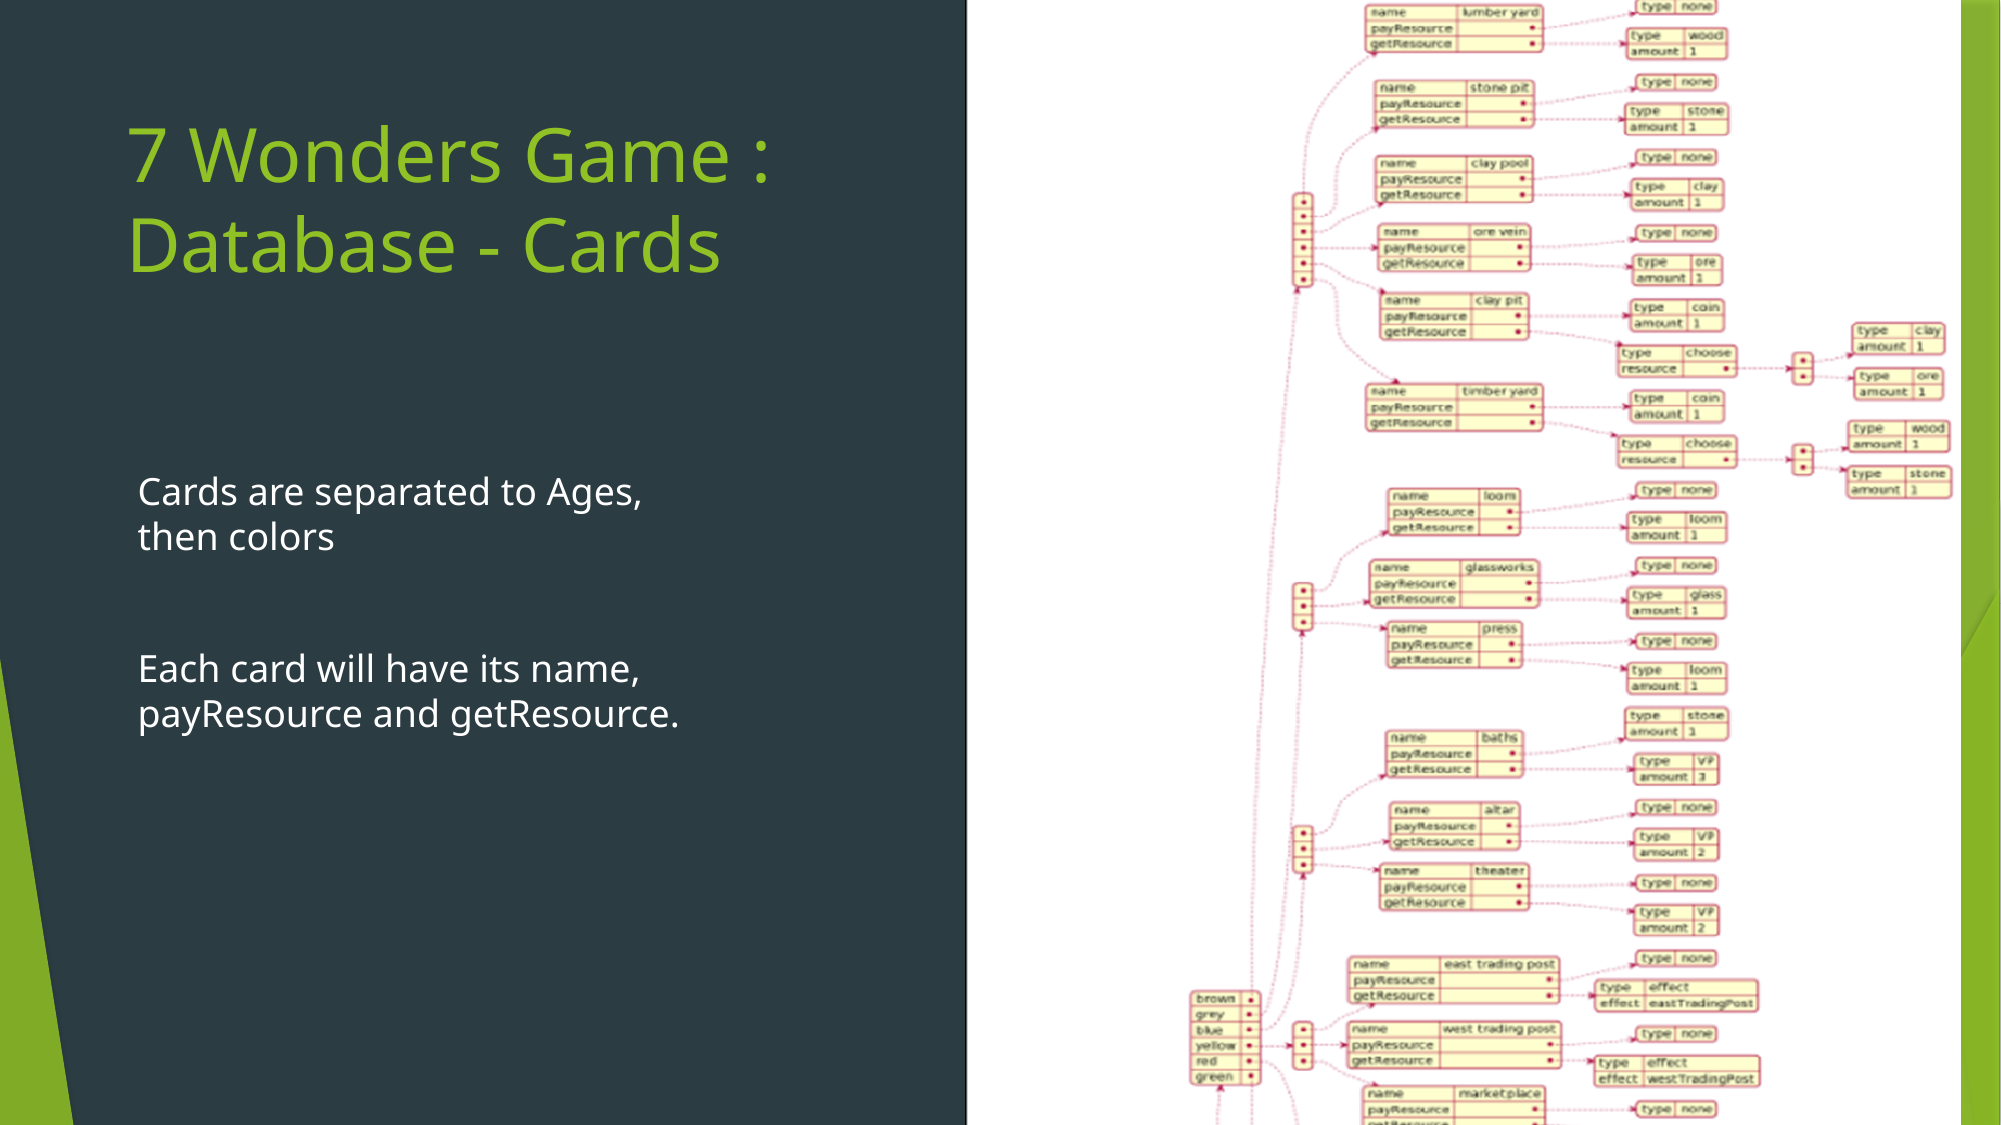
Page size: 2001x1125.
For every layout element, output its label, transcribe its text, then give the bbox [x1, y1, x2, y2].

picture [964, 0, 1962, 1125]
list Cards are separated to Ages, then colors Each card will have its name, payResource and getResource. [122, 460, 696, 809]
title 7 Wonders Game : Database - Cards [111, 99, 939, 317]
